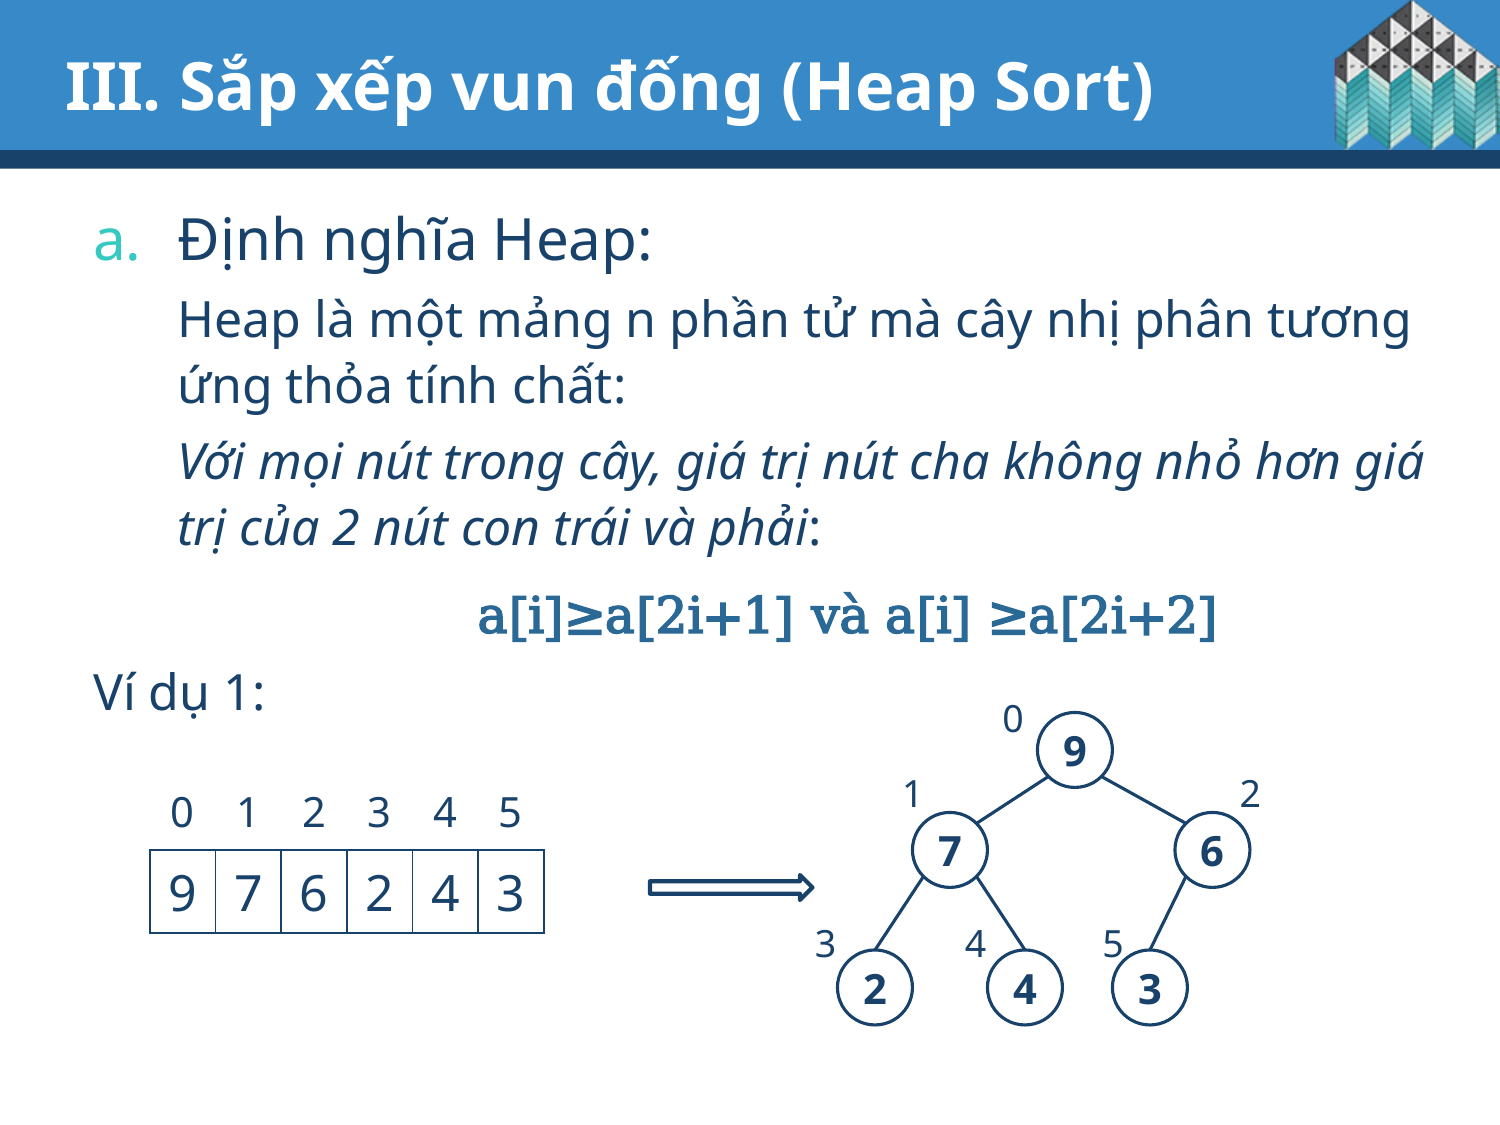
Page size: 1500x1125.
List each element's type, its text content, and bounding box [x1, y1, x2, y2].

text_box 2 [835, 947, 915, 1028]
text_box 6 [1172, 810, 1253, 890]
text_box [963, 888, 1038, 938]
table_header 3 [479, 851, 543, 932]
table_header 4 [413, 851, 477, 932]
table_header 7 [216, 851, 280, 932]
table_header 2 [281, 775, 347, 847]
list Định nghĩa Heap: Heap là một mảng n phần tử mà cây nhị phân tương ứng thỏa tính chất: Với mọi nút trong cây, giá trị nút cha không nhỏ hơn giá trị của 2 nút con trái và phải: a[i]≥a[2i+1] và a[i] ≥a[2i+2] Ví dụ 1: [12, 187, 1450, 675]
table_header 6 [282, 851, 346, 932]
picture [0, 1, 1500, 150]
text_box 2 [1224, 762, 1288, 823]
table_header 2 [348, 851, 412, 932]
table_header 3 [347, 775, 412, 847]
text_box 0 [987, 687, 1050, 748]
text_box 4 [949, 912, 1013, 973]
text_box 9 [1035, 710, 1115, 790]
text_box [988, 763, 1037, 837]
table_header 4 [412, 775, 478, 847]
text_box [862, 888, 937, 938]
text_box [1130, 895, 1205, 932]
text_box 5 [1087, 912, 1150, 973]
text_box 1 [887, 762, 950, 823]
text_box [647, 873, 815, 902]
text_box 3 [799, 912, 863, 973]
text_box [1120, 757, 1168, 843]
text_box 3 [1110, 948, 1190, 1028]
table_header 0 [150, 775, 216, 847]
table_header 1 [216, 775, 281, 847]
table_header 5 [478, 775, 544, 847]
table_header 9 [151, 851, 215, 932]
title III. Sắp xếp vun đống (Heap Sort) [50, 24, 1325, 143]
text_box 4 [985, 947, 1065, 1028]
text_box 7 [910, 810, 990, 890]
